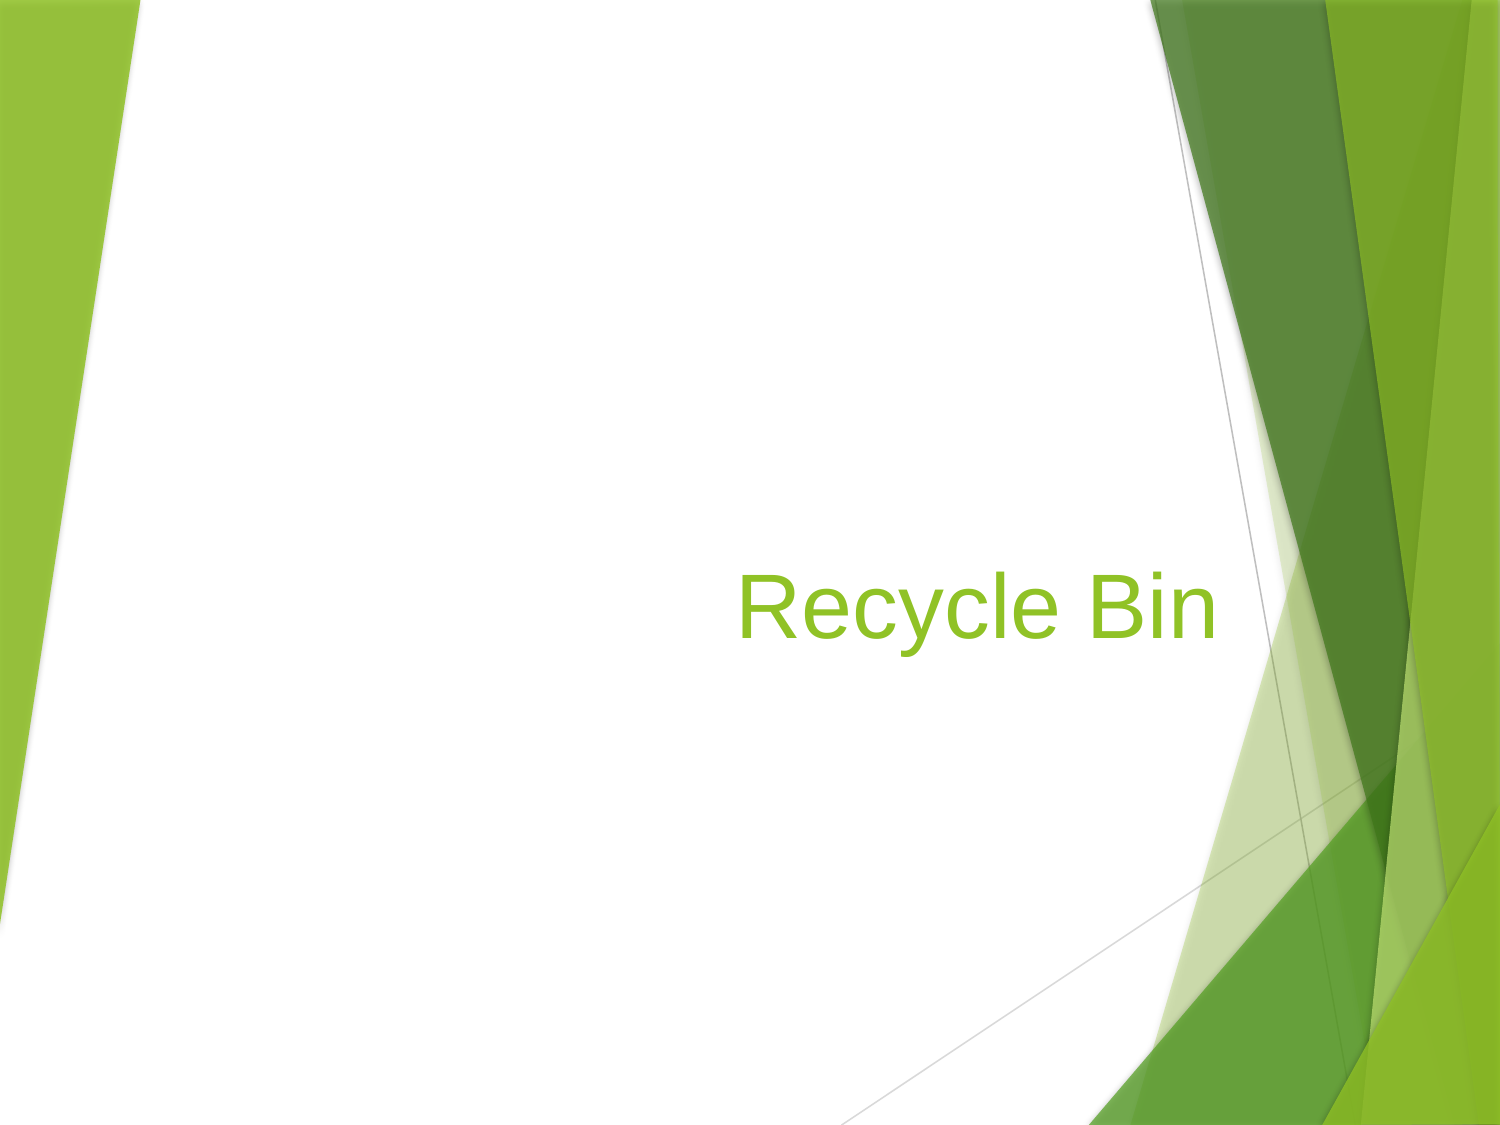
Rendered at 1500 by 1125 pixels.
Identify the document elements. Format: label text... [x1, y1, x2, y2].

title Recycle Bin [279, 394, 1236, 665]
